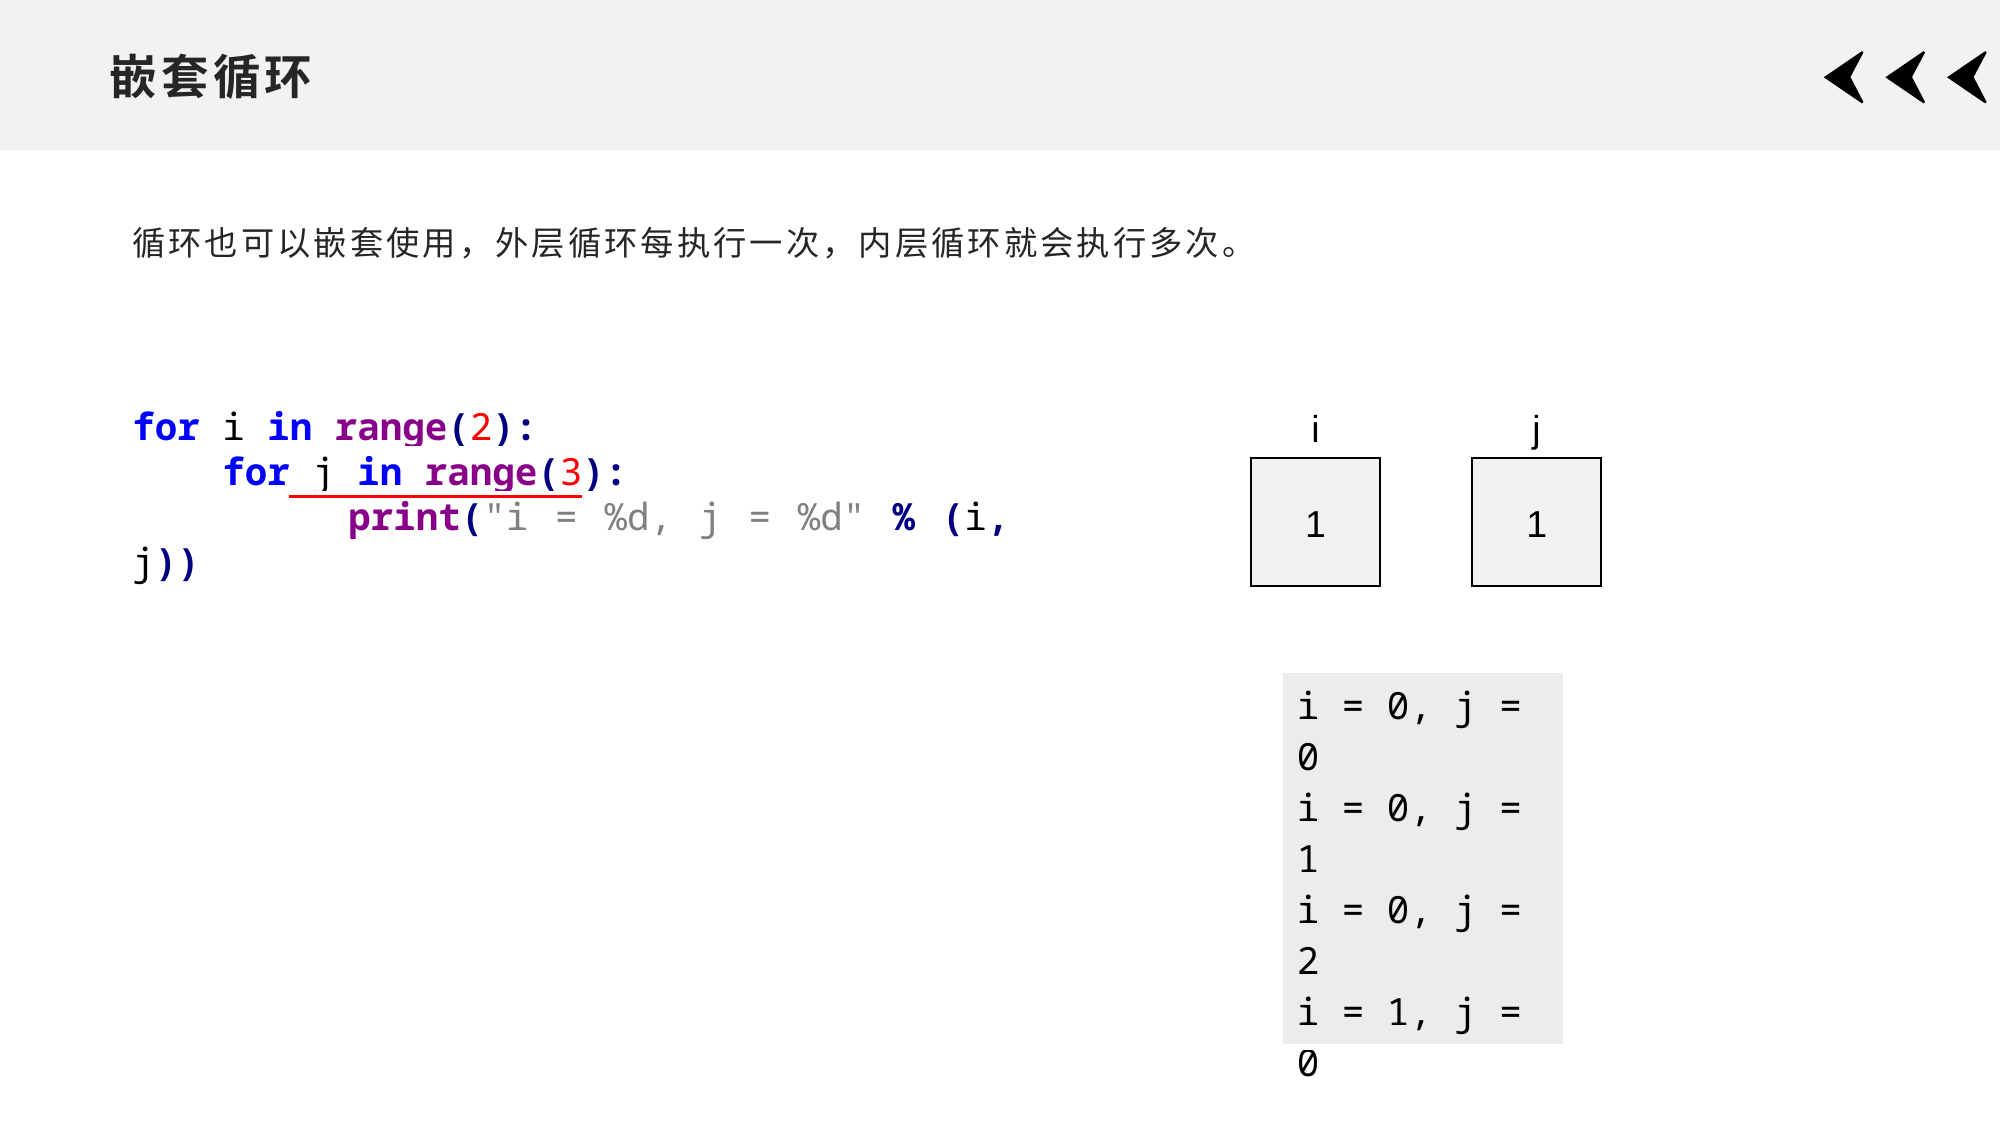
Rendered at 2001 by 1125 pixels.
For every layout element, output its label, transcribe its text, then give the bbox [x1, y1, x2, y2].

table_header i = 0, j = 0 i = 0, j = 1 i = 0, j = 2 i = 1, j = 0 [1283, 673, 1563, 1044]
text_box j [1472, 397, 1601, 458]
list 循环也可以嵌套使用，外层循环每执行一次，内层循环就会执行多次。 [117, 202, 1282, 293]
text_box for i in range(2): for j in range(3): print("i = %d, j = %d" % (i, j)) [117, 395, 1025, 591]
title 嵌套循环 [95, 38, 1906, 112]
text_box i [1251, 397, 1380, 458]
text_box 1 [1471, 457, 1602, 587]
text_box 1 [1250, 457, 1381, 587]
